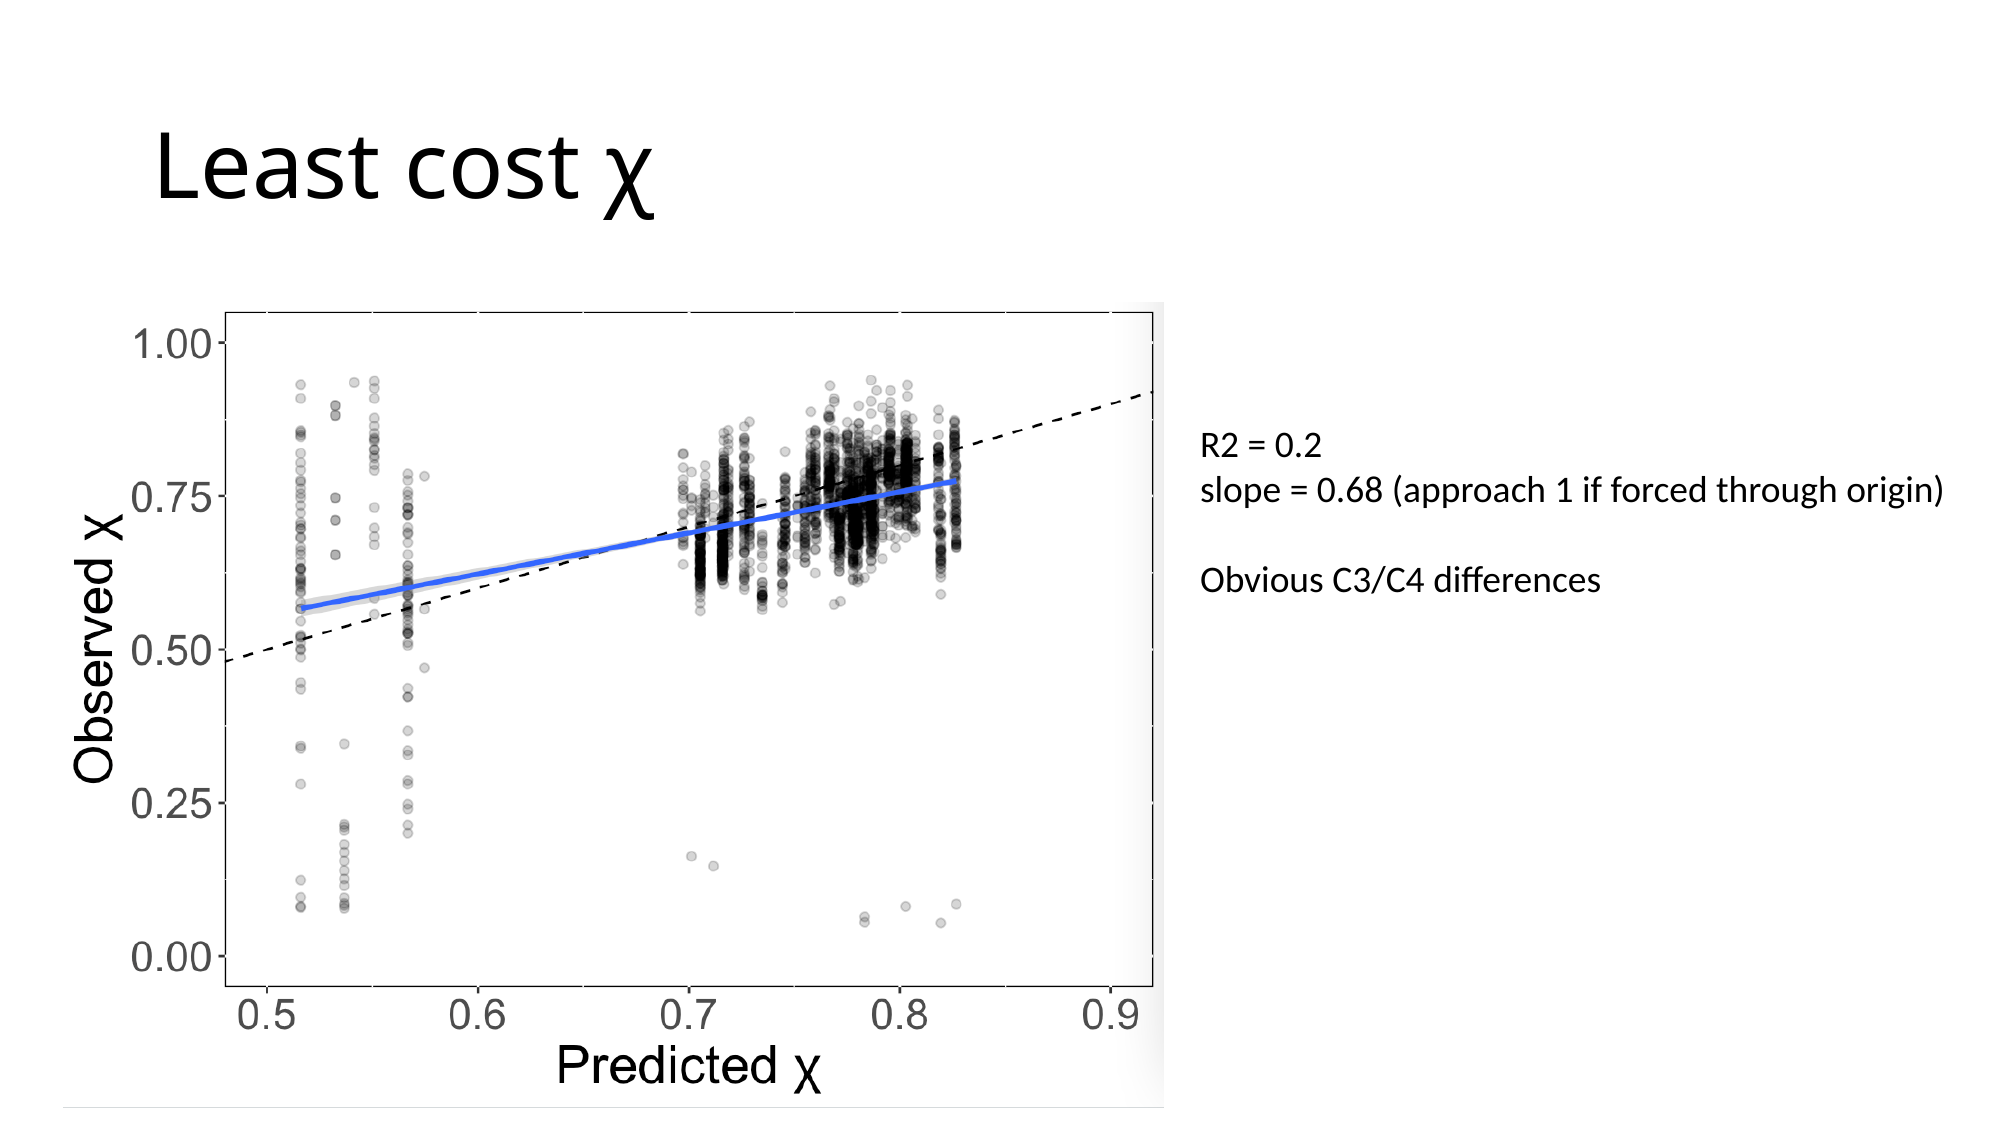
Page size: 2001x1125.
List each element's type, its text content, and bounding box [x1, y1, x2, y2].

title Least cost χ [137, 59, 1863, 278]
picture [63, 302, 1164, 1108]
text_box R2 = 0.2 slope = 0.68 (approach 1 if forced through origin) Obvious C3/C4 differences [1185, 413, 1973, 653]
